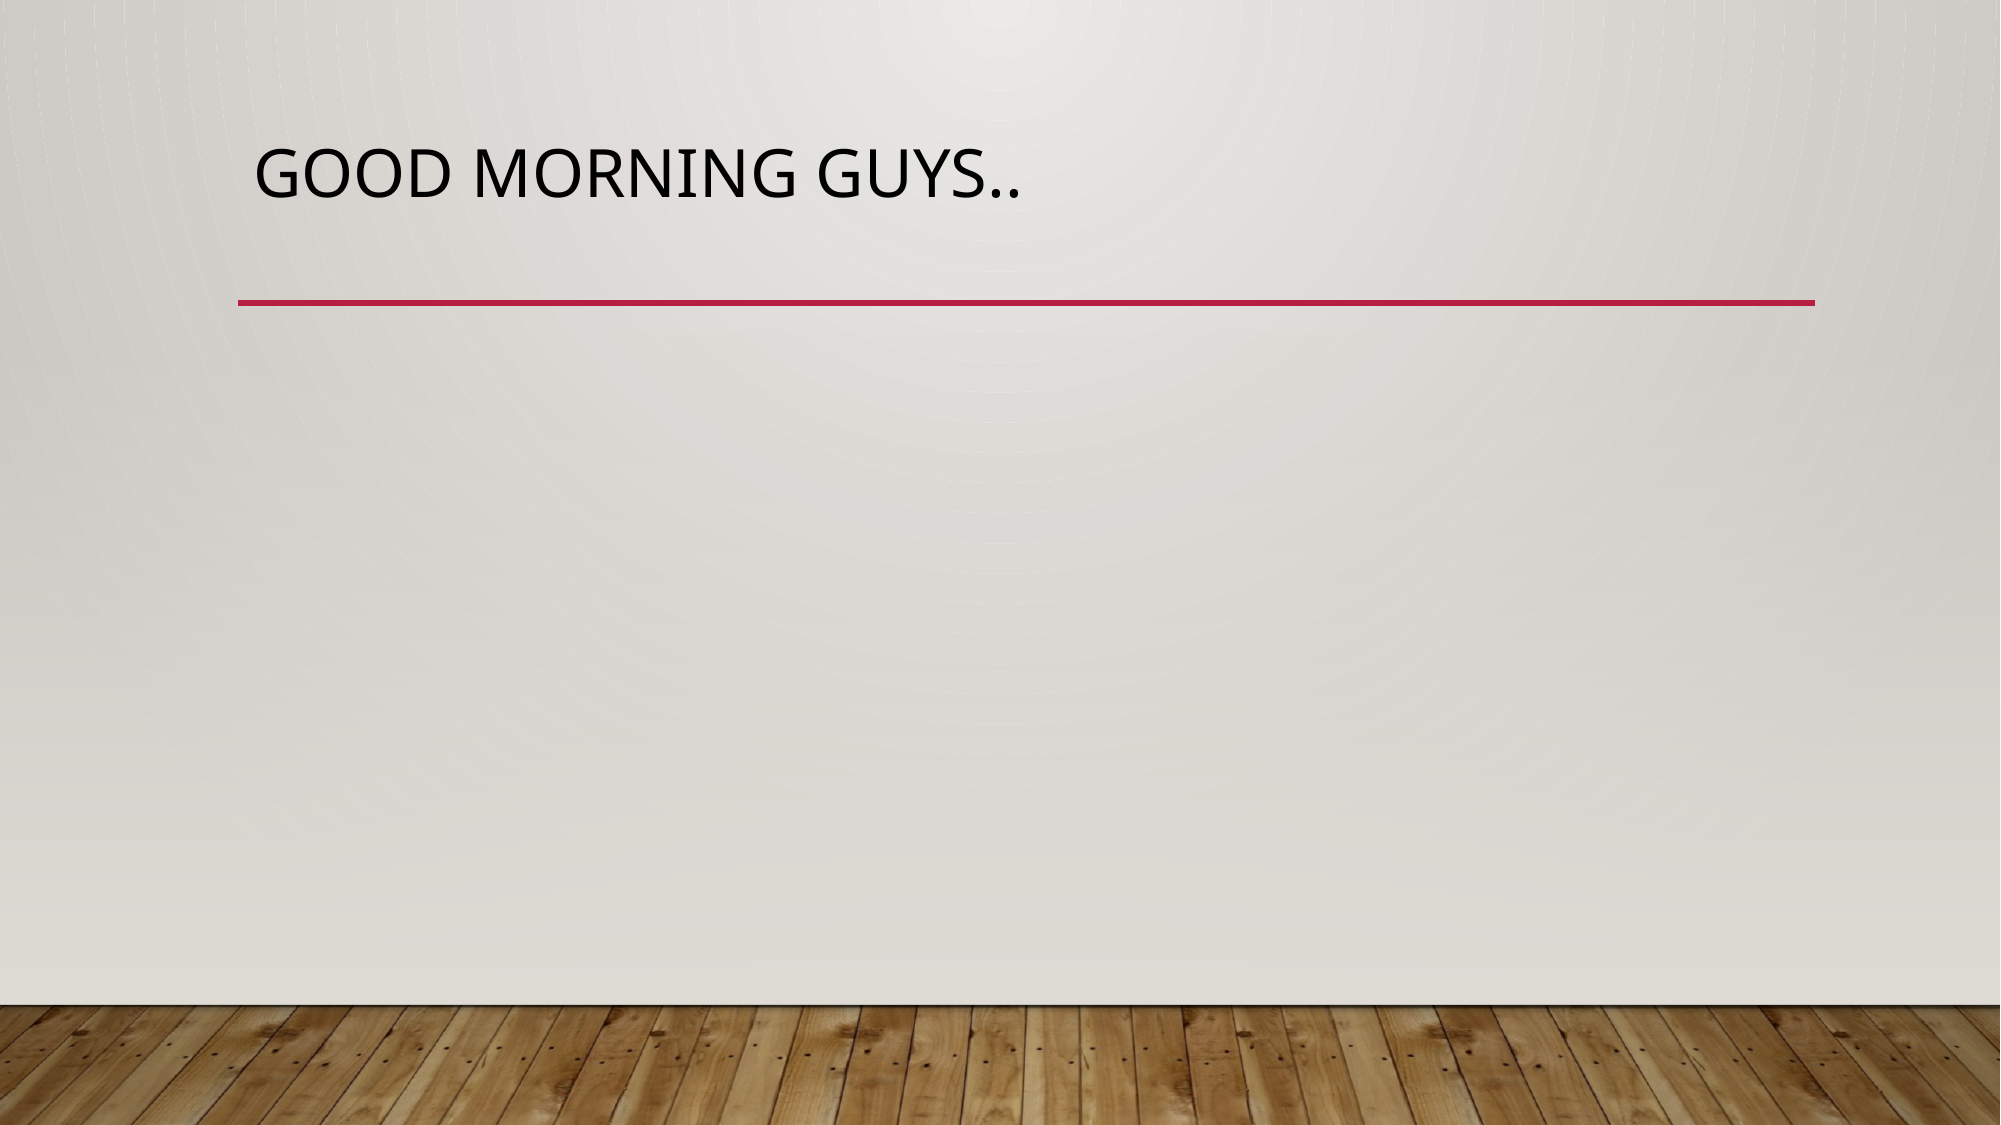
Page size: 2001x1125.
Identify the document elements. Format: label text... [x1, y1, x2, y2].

picture [0, 1005, 2000, 1125]
title Good Morning guys.. [238, 131, 1814, 305]
